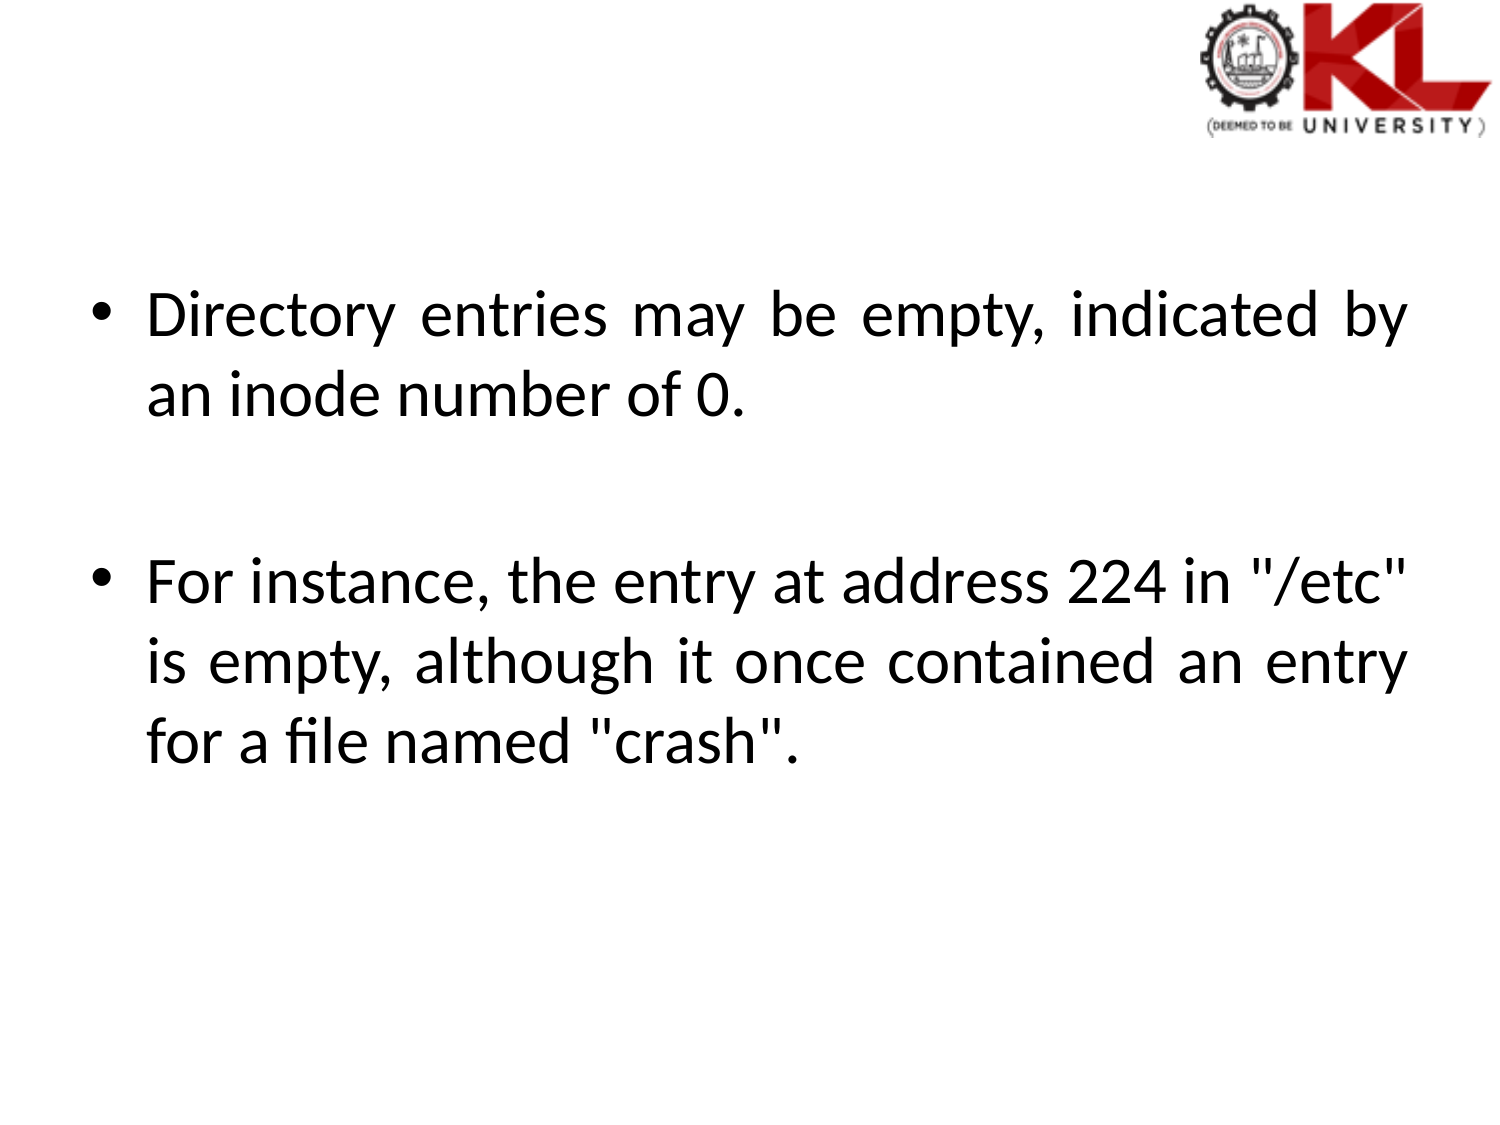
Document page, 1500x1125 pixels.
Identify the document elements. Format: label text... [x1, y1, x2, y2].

list Directory entries may be empty, indicated by an inode number of 0. For instance, the entry at address 224 in "/etc" is empty, although it once contained an entry for a file named "crash". [75, 262, 1425, 1005]
picture [1199, 0, 1500, 138]
